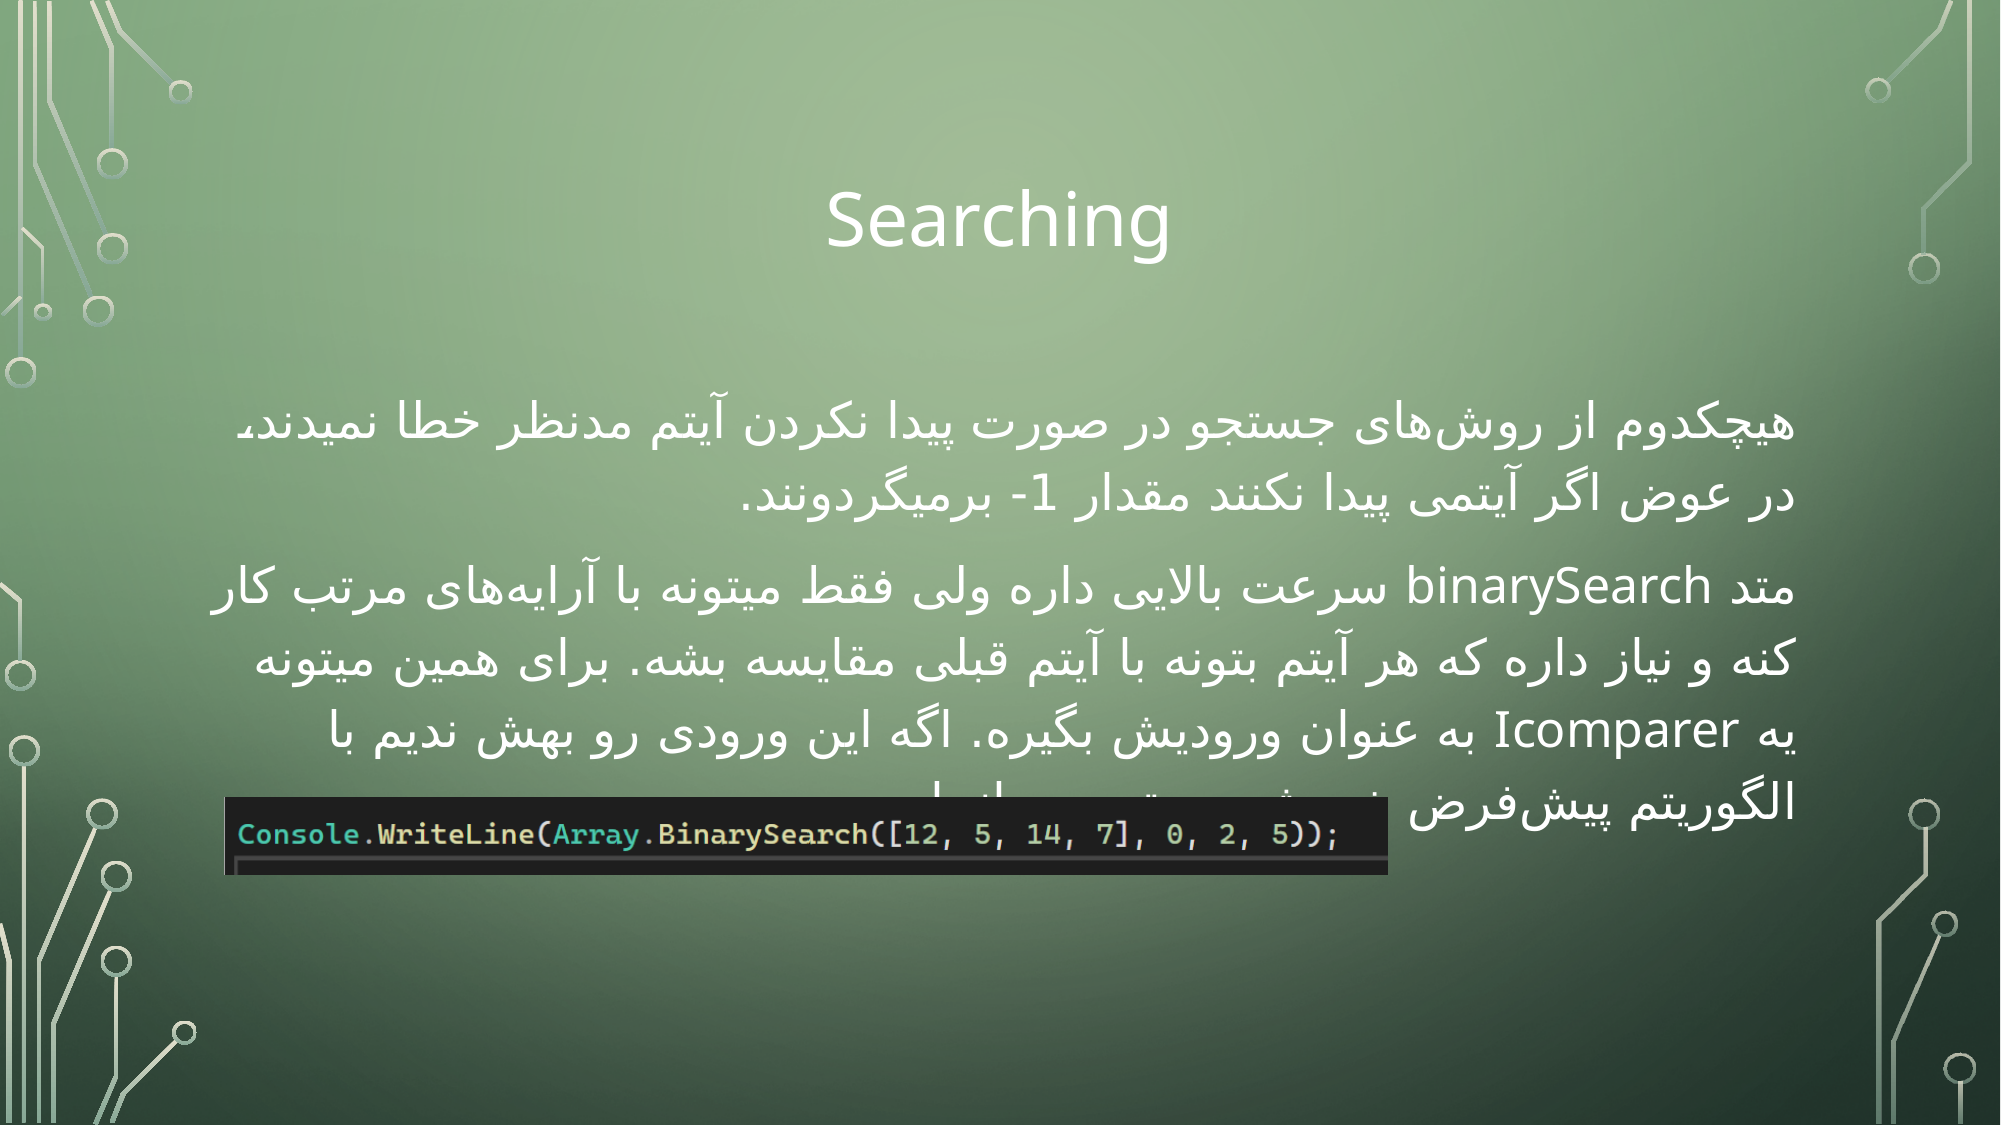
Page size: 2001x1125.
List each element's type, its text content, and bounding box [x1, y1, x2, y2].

list هیچکدوم از روش‌های جستجو در صورت پیدا نکردن آیتم مدنظر خطا نمیدند، در عوض اگر آیتمی پیدا نکنند مقدار 1- برمیگردونند. متد binarySearch سرعت بالایی داره ولی فقط میتونه با آرایه‌های مرتب کار کنه و نیاز داره که هر آیتم بتونه با آیتم قبلی مقایسه بشه. برای همین میتونه یه Icomparer به عنوان ورودیش بگیره. اگه این ورودی رو بهش ندیم با الگوریتم پیش‌فرض خودش جستجو رو انجام میده. [187, 369, 1813, 950]
picture [223, 797, 1389, 875]
title Searching [187, 101, 1813, 344]
